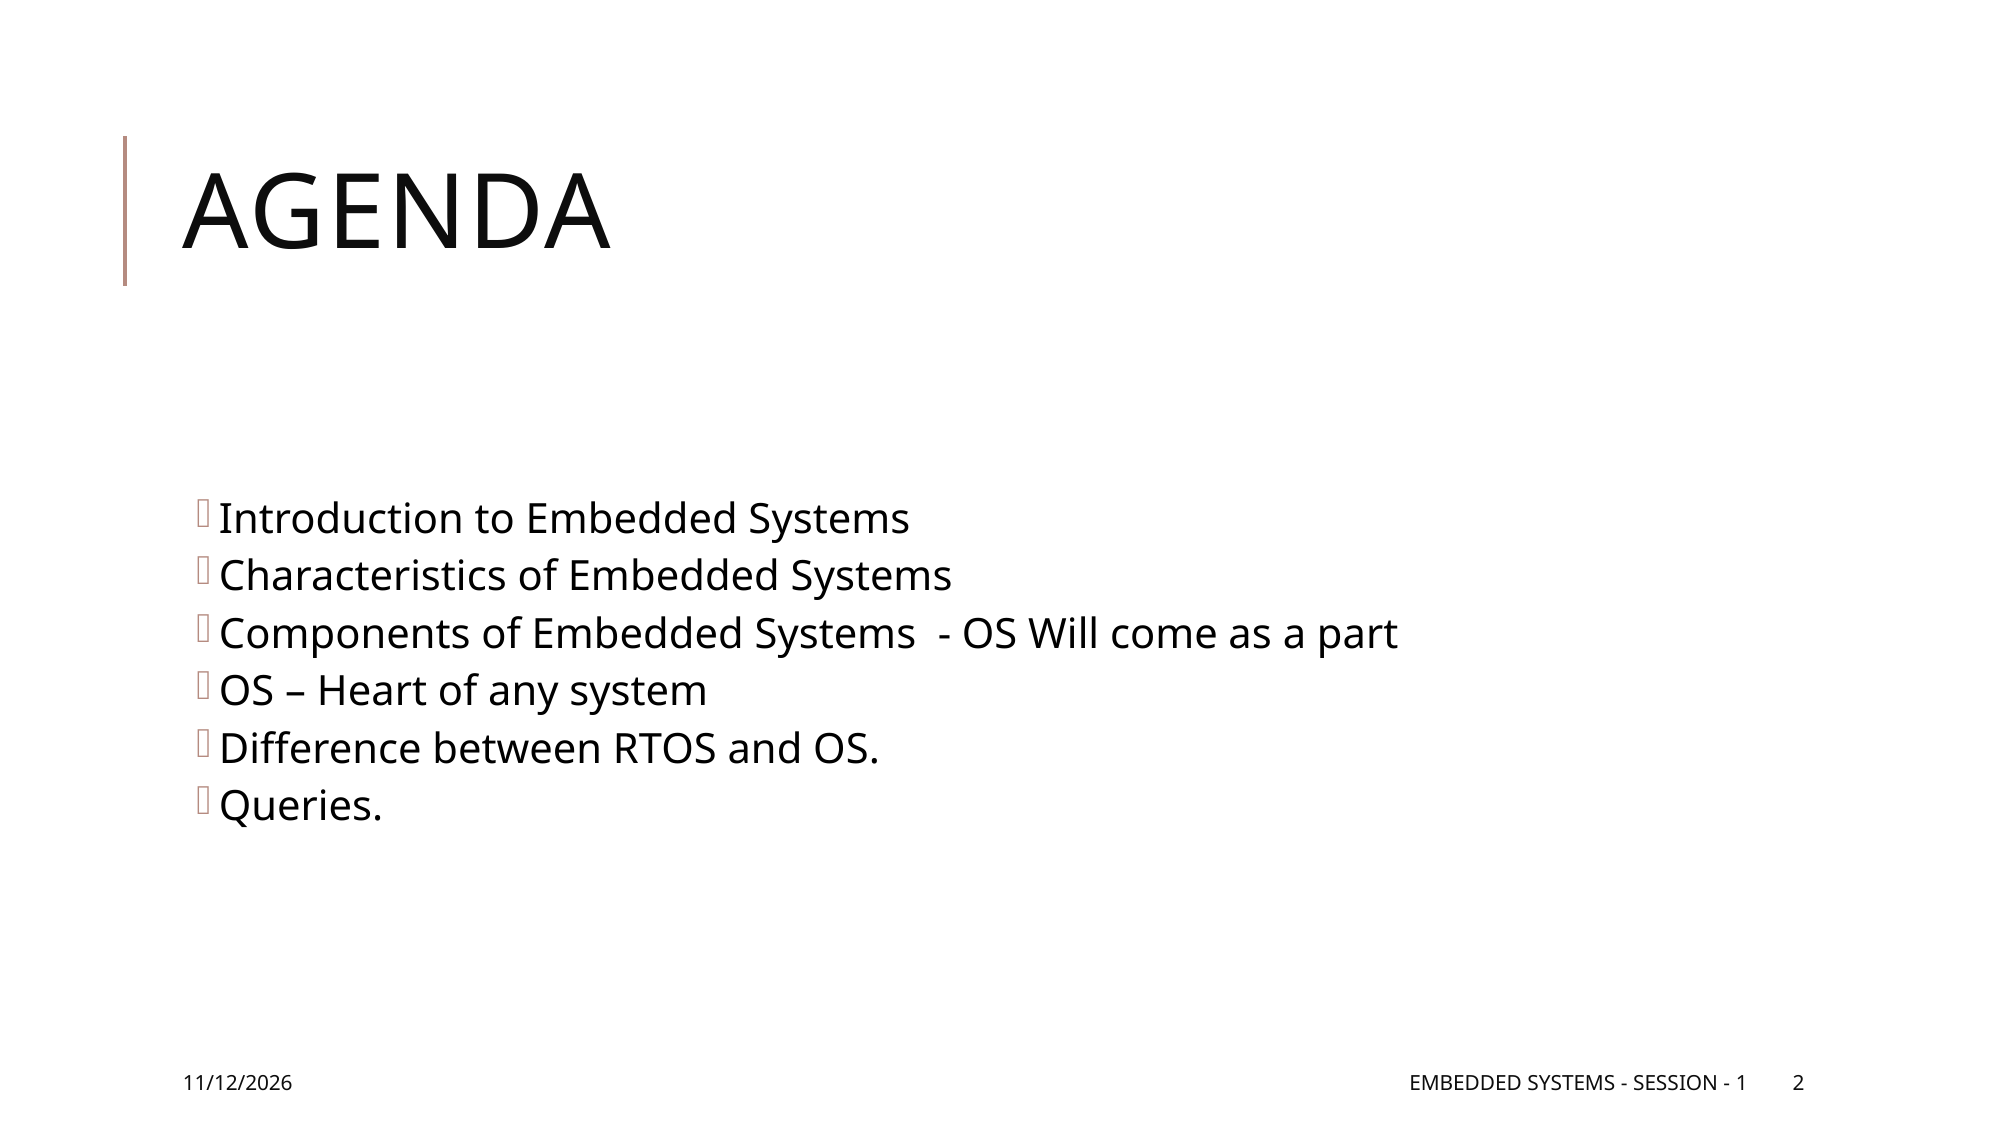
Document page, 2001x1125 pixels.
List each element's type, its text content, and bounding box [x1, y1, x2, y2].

footer Embedded Systems - Session - 1 [794, 1061, 1763, 1107]
title Agenda [168, 96, 1763, 342]
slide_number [168, 1061, 522, 1107]
list Introduction to Embedded Systems Characteristics of Embedded Systems Components of Embedded Systems - OS Will come as a part OS – Heart of any system Difference between RTOS and OS. Queries. [168, 375, 1763, 1035]
slide_number 2 [1777, 1061, 1938, 1107]
